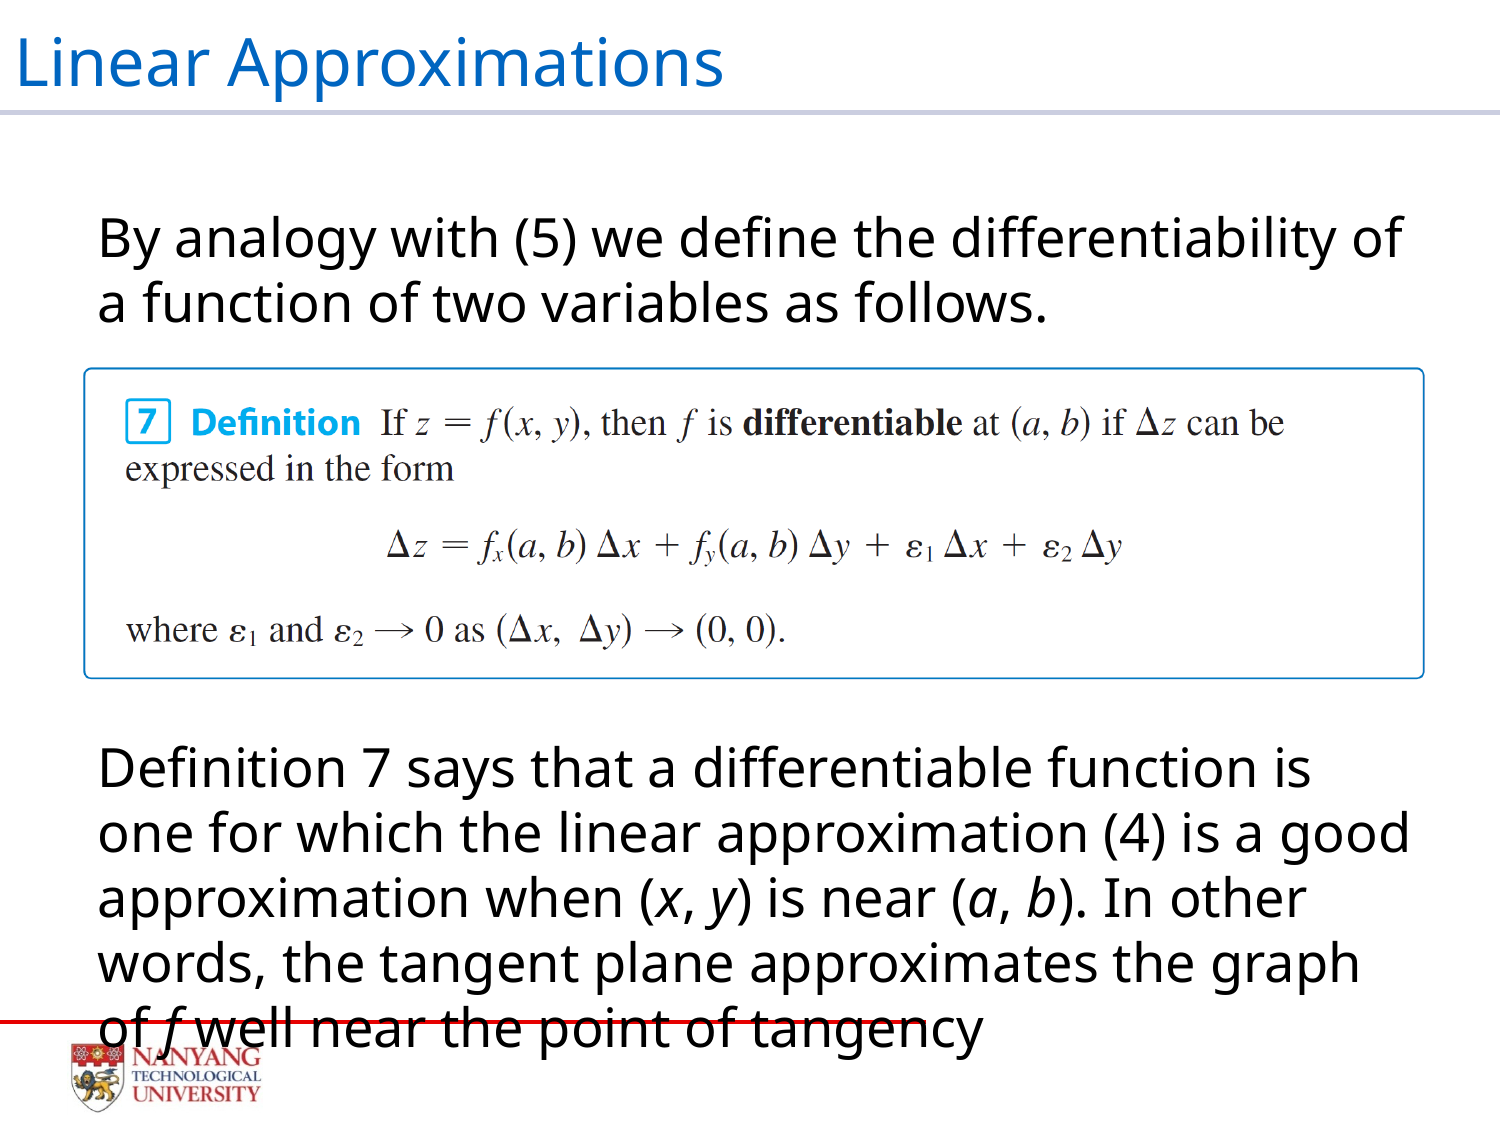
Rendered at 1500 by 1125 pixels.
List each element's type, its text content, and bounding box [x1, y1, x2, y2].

picture [67, 1040, 263, 1115]
picture [80, 361, 1430, 684]
list By analogy with (5) we define the differentiability of a function of two variables as follows. Definition 7 says that a differentiable function is one for which the linear approximation (4) is a good approximation when (x, y) is near (a, b). In other words, the tangent plane approximates the graph of f well near the point of tangency [83, 196, 1434, 367]
title Linear Approximations [0, 12, 1500, 92]
list By analogy with (5) we define the differentiability of a function of two variables as follows. Definition 7 says that a differentiable function is one for which the linear approximation (4) is a good approximation when (x, y) is near (a, b). In other words, the tangent plane approximates the graph of f well near the point of tangency [83, 690, 1434, 1007]
